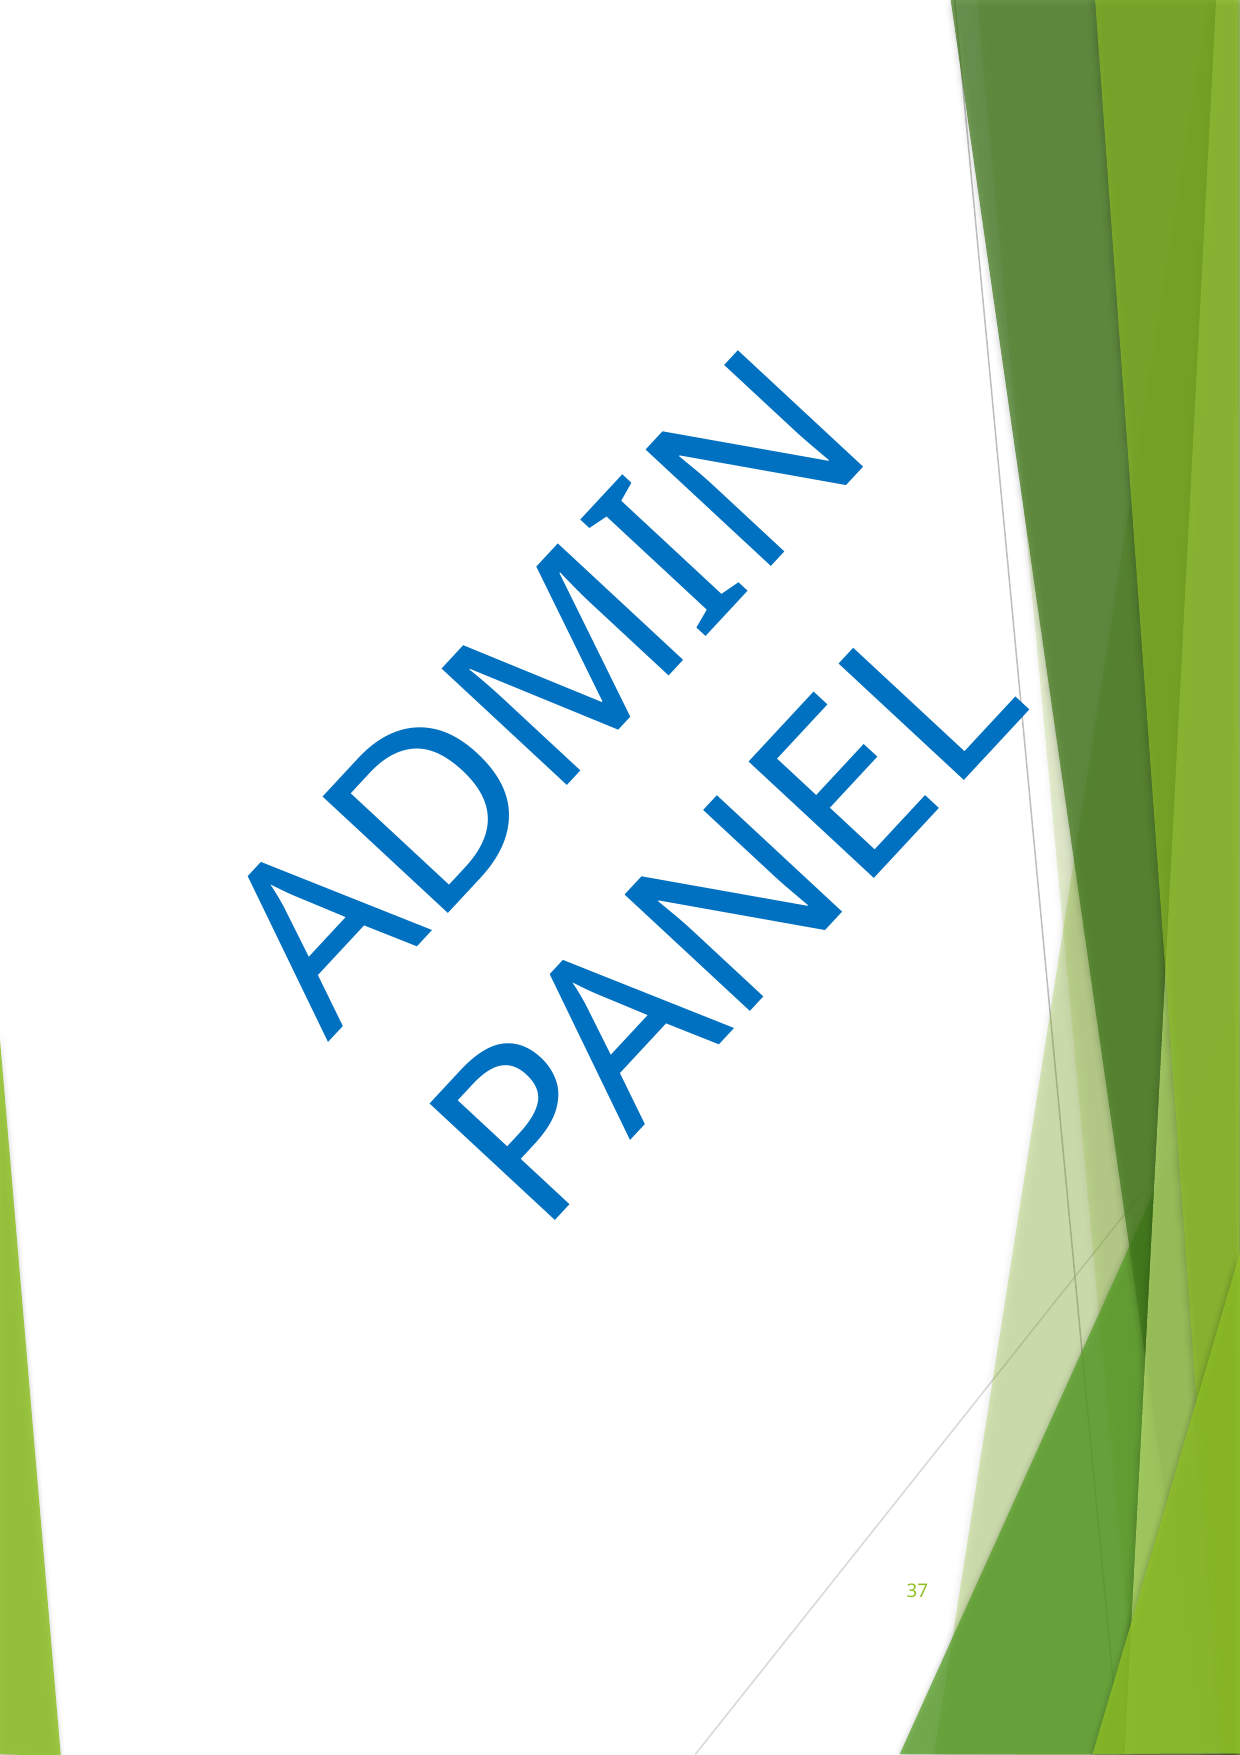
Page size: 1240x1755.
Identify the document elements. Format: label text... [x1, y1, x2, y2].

slide_number 37 [873, 1545, 944, 1639]
text_box ADMIN PANEL [137, 222, 1185, 1287]
